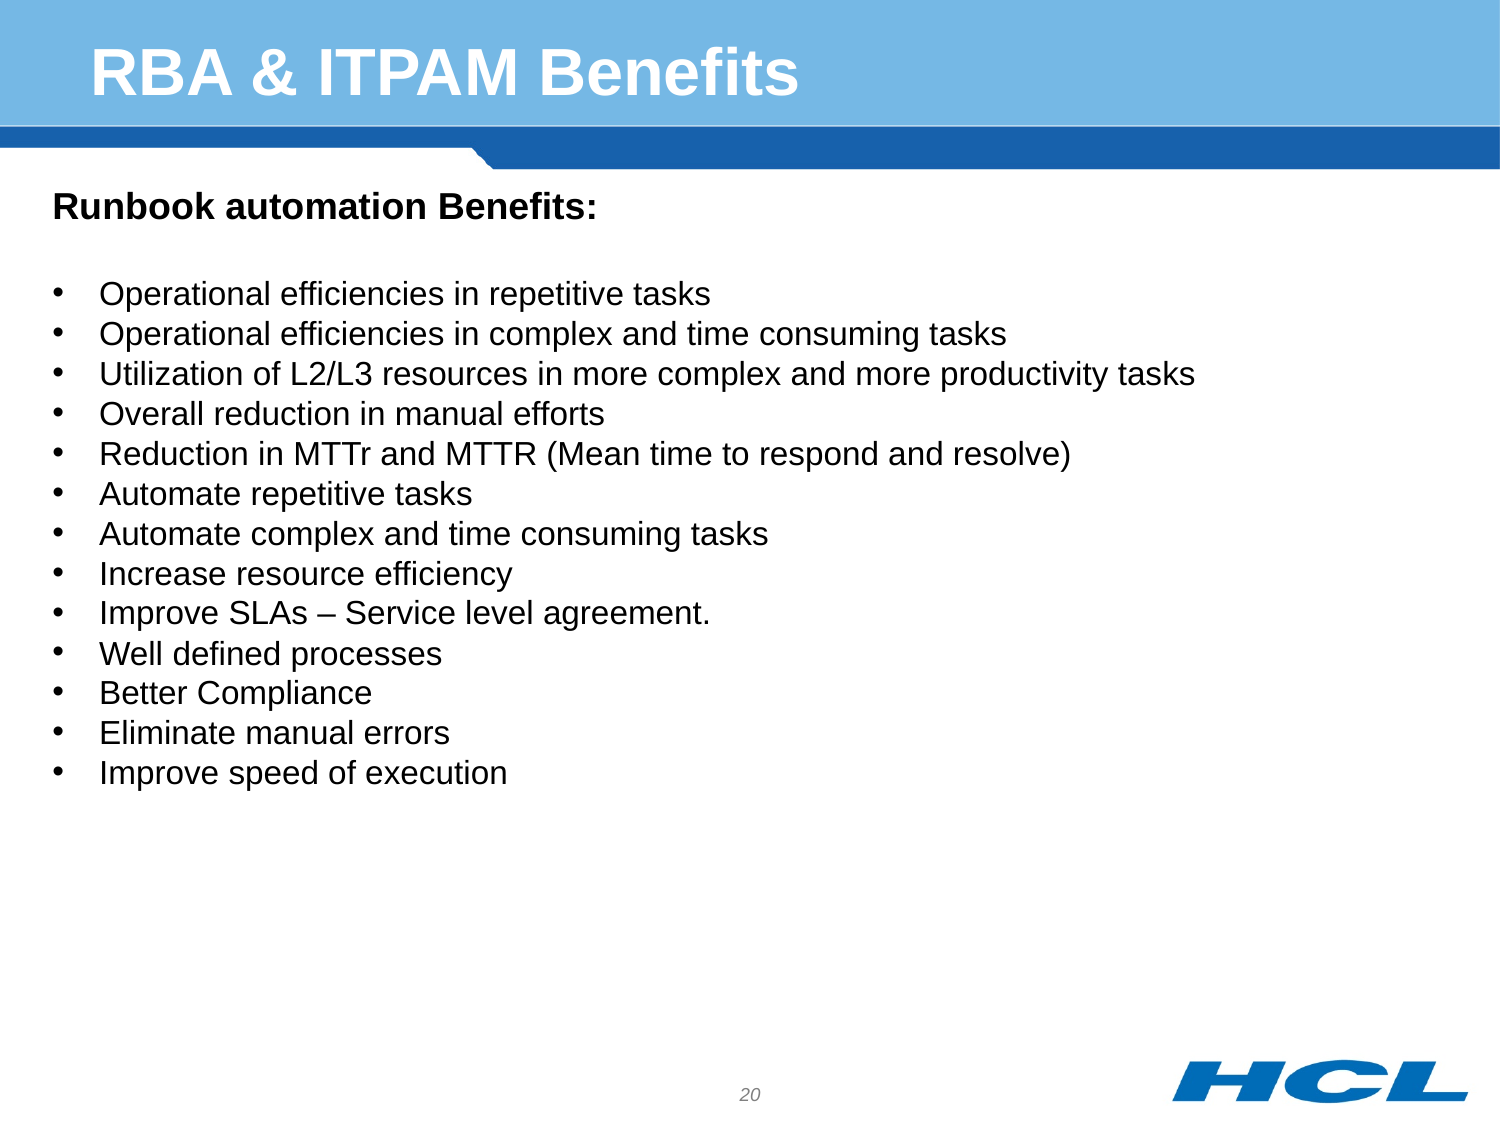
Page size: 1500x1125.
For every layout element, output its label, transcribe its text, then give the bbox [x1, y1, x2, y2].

picture [0, 0, 1500, 188]
title RBA & ITPAM Benefits [74, 0, 1426, 138]
slide_number 20 [574, 1074, 926, 1115]
text_box Runbook automation Benefits: Operational efficiencies in repetitive tasks Operational efficiencies in complex and time consuming tasks Utilization of L2/L3 resources in more complex and more productivity tasks Overall reduction in manual efforts Reduction in MTTr and MTTR (Mean time to respond and resolve) Automate repetitive tasks Automate complex and time consuming tasks Increase resource efficiency Improve SLAs – Service level agreement. Well defined processes Better Compliance Eliminate manual errors Improve speed of execution [37, 174, 1475, 889]
picture [1140, 1050, 1500, 1109]
